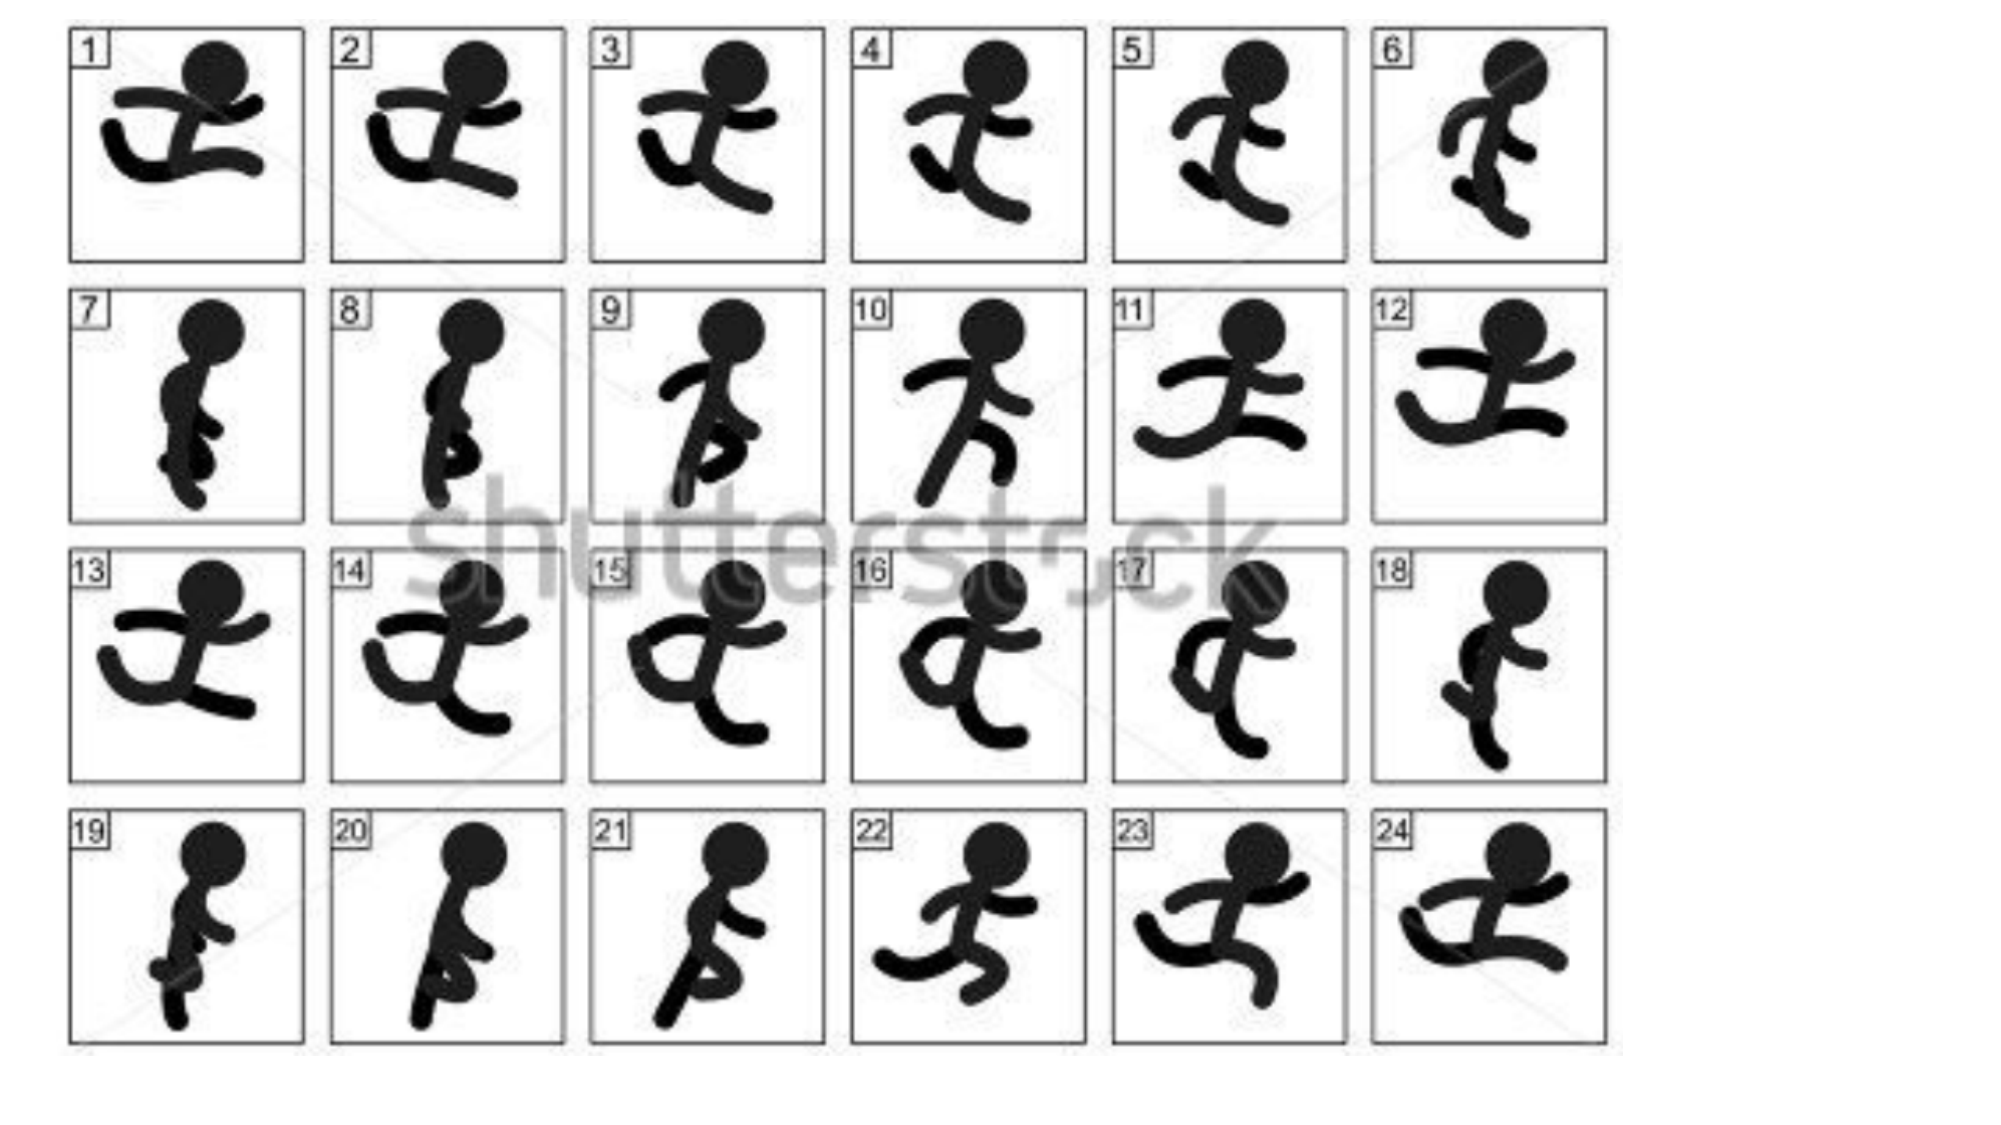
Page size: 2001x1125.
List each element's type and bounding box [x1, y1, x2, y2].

picture [56, 19, 1623, 1056]
